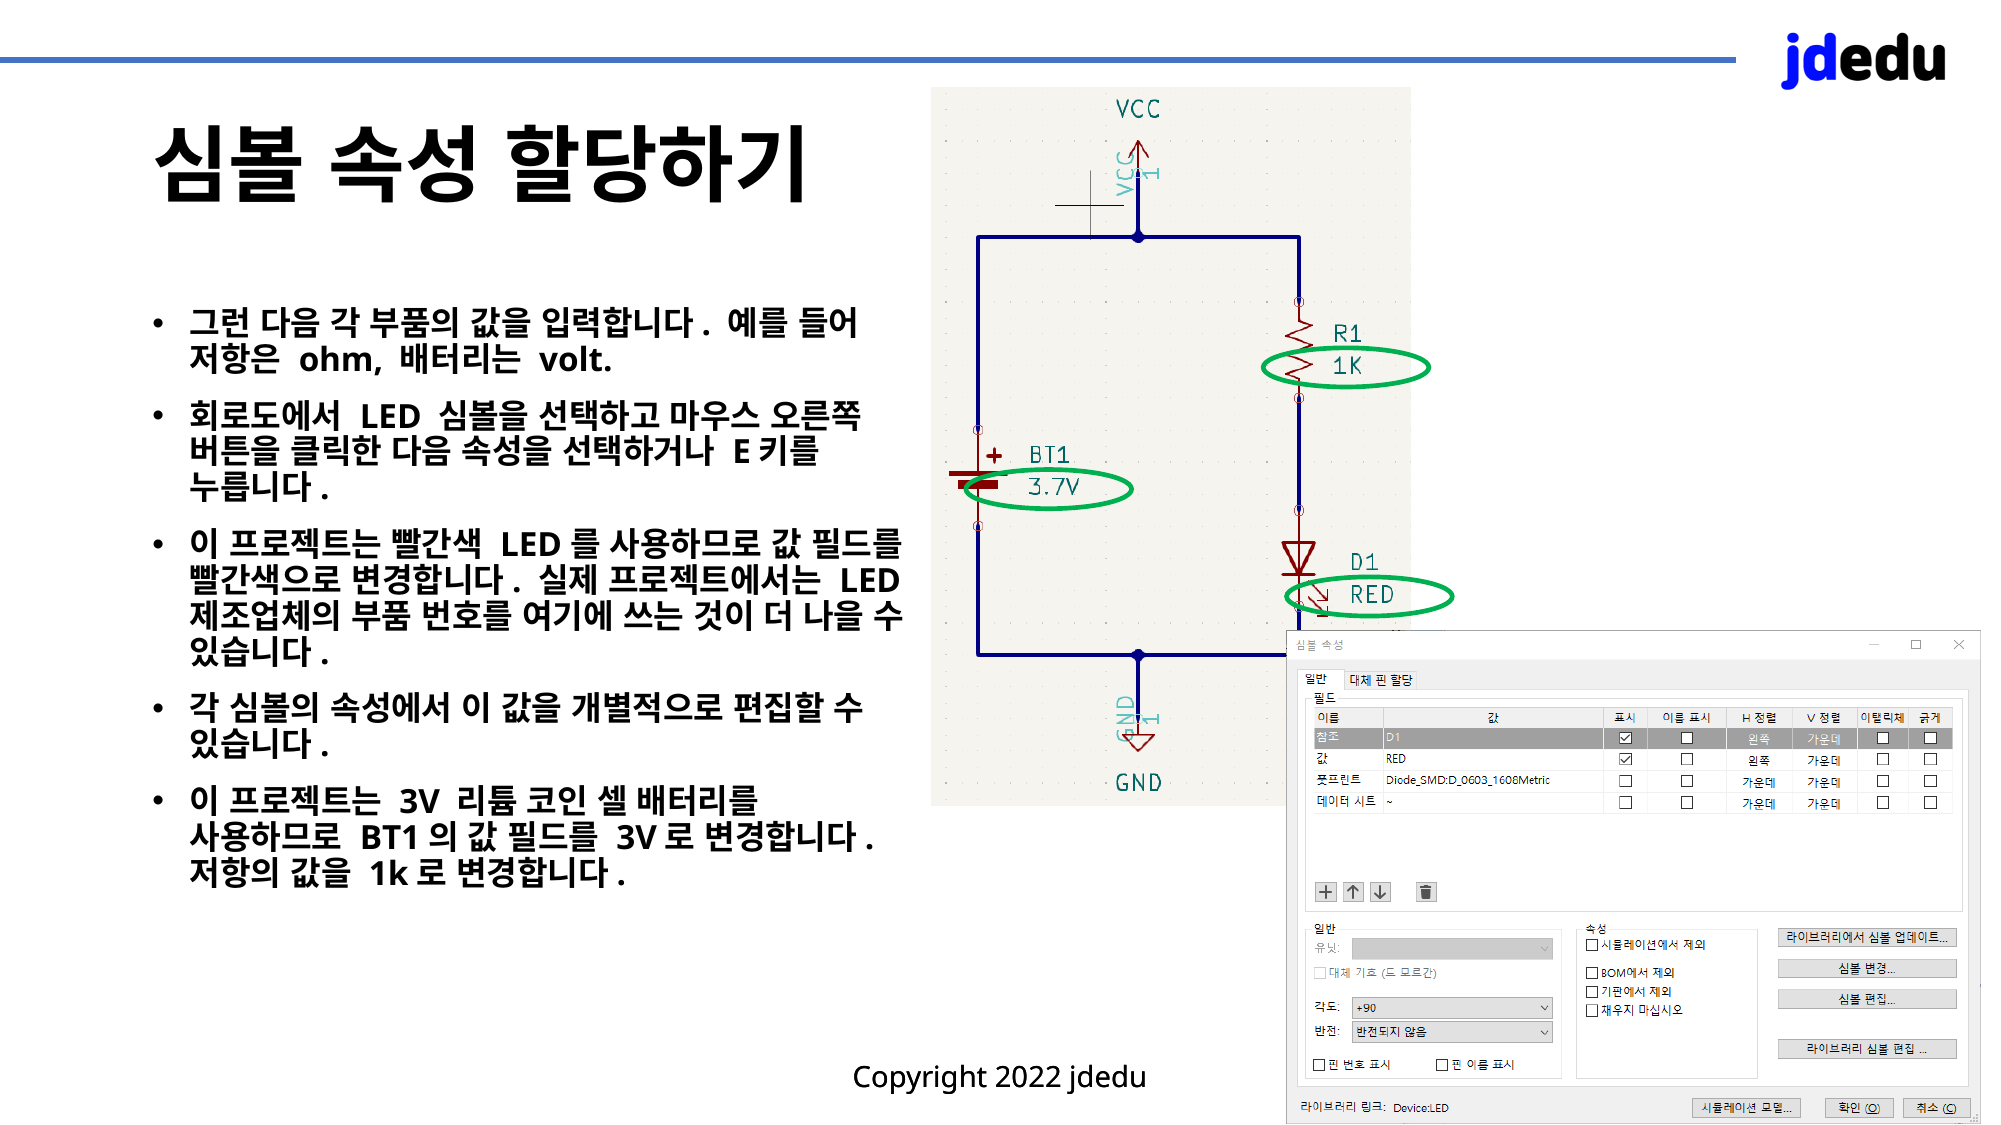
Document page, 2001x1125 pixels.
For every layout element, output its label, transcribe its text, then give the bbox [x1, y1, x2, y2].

title 심볼 속성 할당하기 [137, 59, 1863, 278]
list 그런 다음 각 부품의 값을 입력합니다. 예를 들어 저항은 ohm, 배터리는 volt. 회로도에서 LED 심볼을 선택하고 마우스 오른쪽 버튼을 클릭한 다음 속성을 선택하거나 E키를 누릅니다. 이 프로젝트는 빨간색 LED를 사용하므로 값 필드를 빨간색으로 변경합니다. 실제 프로젝트에서는 LED 제조업체의 부품 번호를 여기에 쓰는 것이 더 나을 수 있습니다. 각 심볼의 속성에서 이 값을 개별적으로 편집할 수 있습니다. 이 프로젝트는 3V 리튬 코인 셀 배터리를 사용하므로 BT1의 값 필드를 3V로 변경합니다. 저항의 값을 1k로 변경합니다. [137, 299, 931, 1014]
picture [1764, 21, 1961, 99]
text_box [931, 88, 1453, 806]
picture [1286, 630, 1981, 1124]
